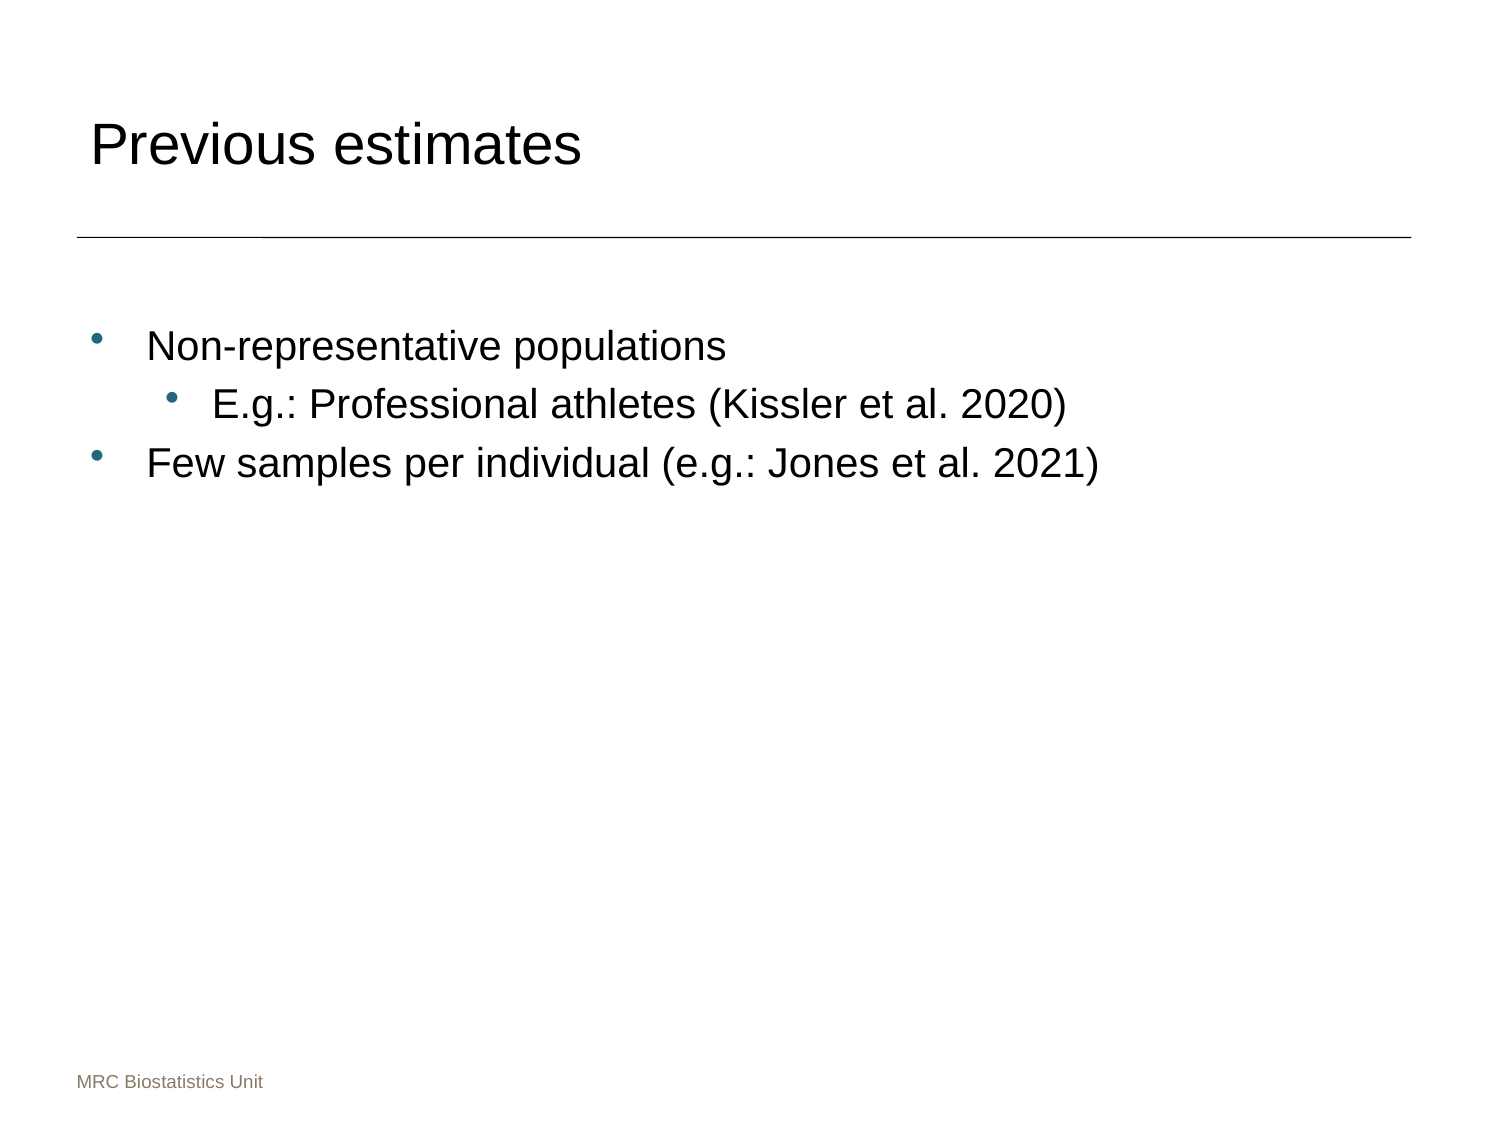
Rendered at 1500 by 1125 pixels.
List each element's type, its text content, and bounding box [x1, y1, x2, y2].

title Previous estimates [74, 74, 1413, 209]
list Non-representative populations E.g.: Professional athletes (Kissler et al. 2020) Few samples per individual (e.g.: Jones et al. 2021) [74, 310, 1413, 1062]
